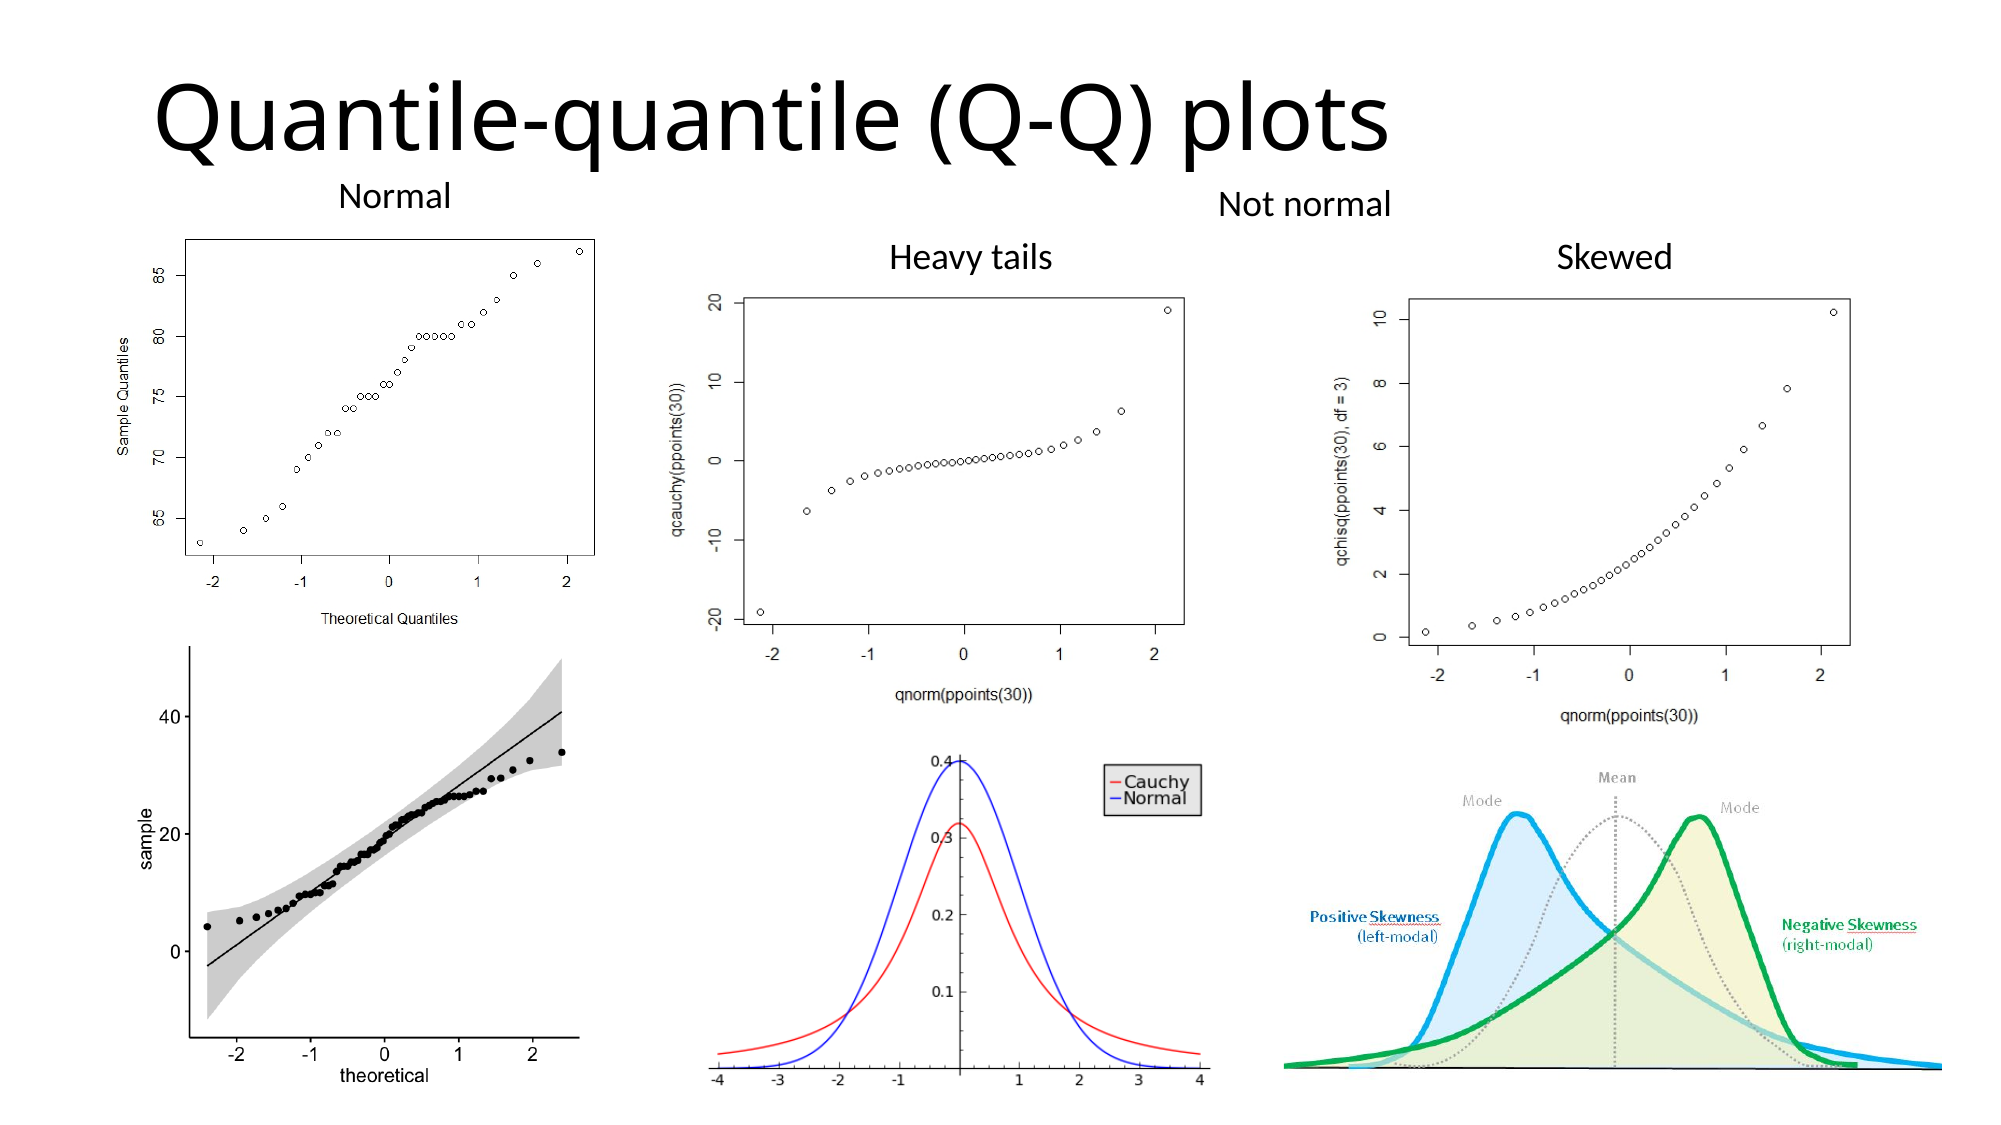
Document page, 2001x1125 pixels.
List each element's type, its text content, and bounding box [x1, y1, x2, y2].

picture [111, 224, 632, 1095]
title Quantile-quantile (Q-Q) plots [137, 59, 1863, 182]
text_box Skewed [1542, 224, 1689, 284]
picture [698, 745, 1219, 1096]
picture [662, 274, 1226, 725]
picture [1328, 295, 1892, 746]
text_box Heavy tails [874, 224, 1069, 274]
text_box Not normal [1203, 172, 1408, 232]
text_box Normal [323, 163, 467, 224]
picture [1283, 755, 1942, 1085]
